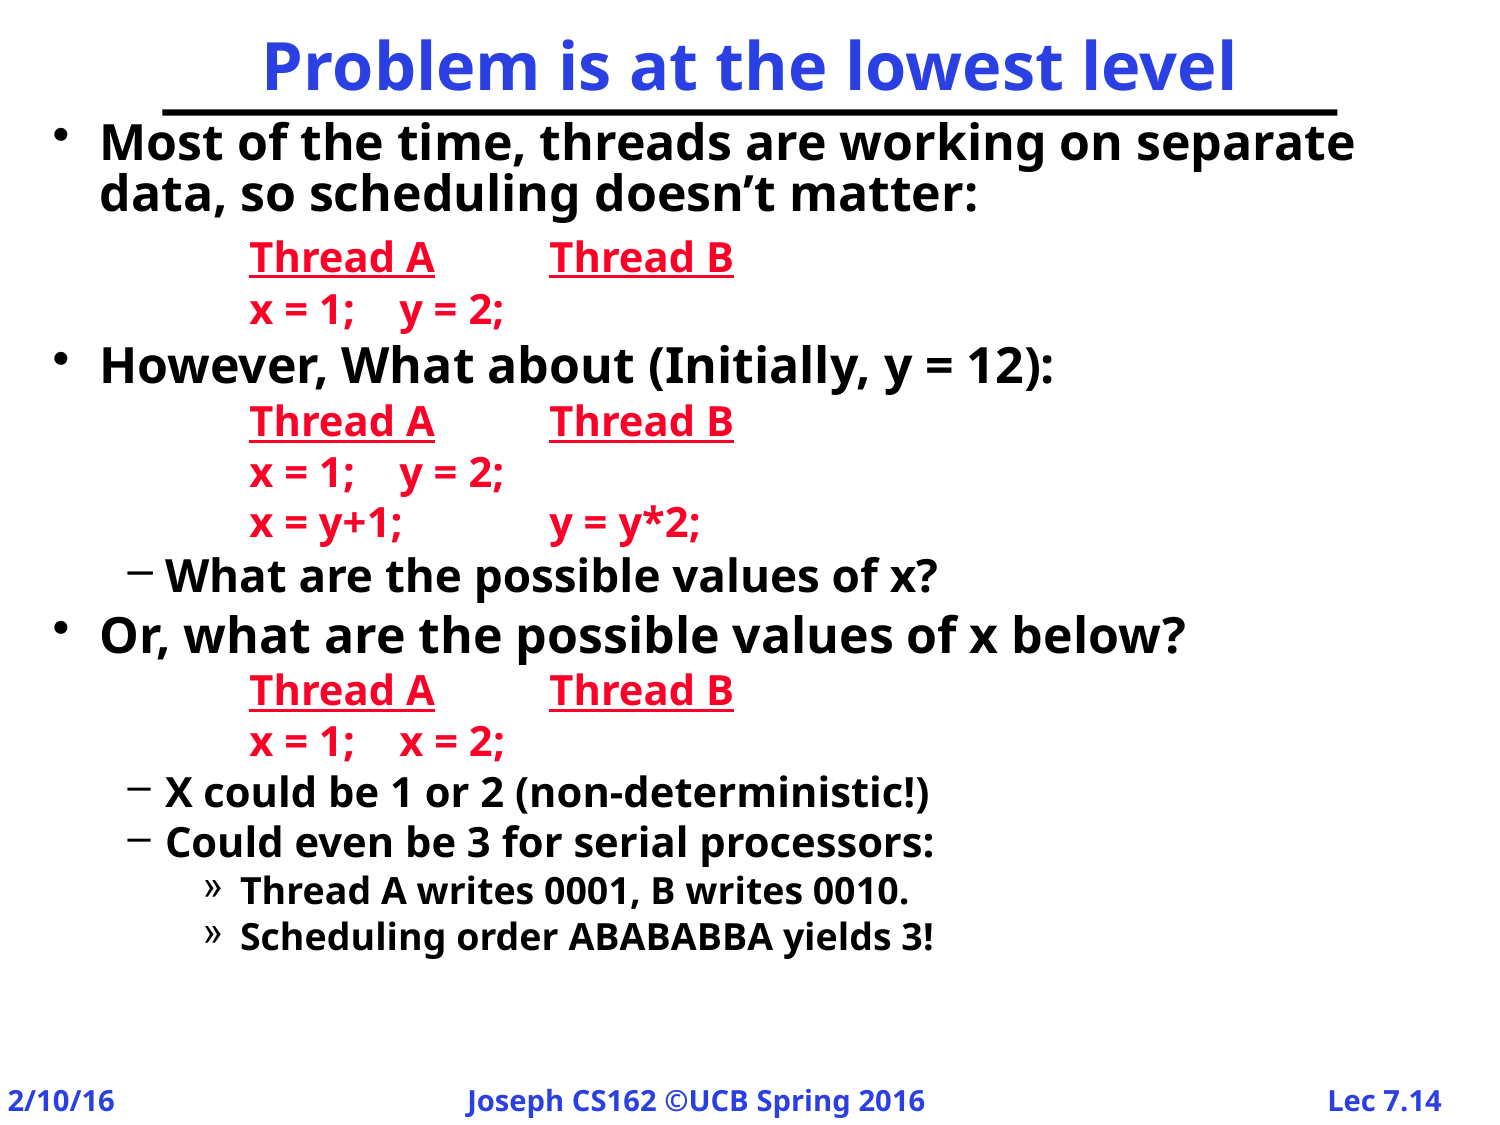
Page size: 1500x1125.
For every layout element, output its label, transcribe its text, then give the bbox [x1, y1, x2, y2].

title Problem is at the lowest level [162, 24, 1338, 112]
list Most of the time, threads are working on separate data, so scheduling doesn’t matter: Thread A Thread B x = 1; y = 2; However, What about (Initially, y = 12): Thread A Thread B x = 1; y = 2; x = y+1; y = y*2; What are the possible values of x? Or, what are the possible values of x below? Thread A Thread B x = 1; x = 2; X could be 1 or 2 (non-deterministic!) Could even be 3 for serial processors: Thread A writes 0001, B writes 0010. Scheduling order ABABABBA yields 3! [37, 112, 1500, 1101]
